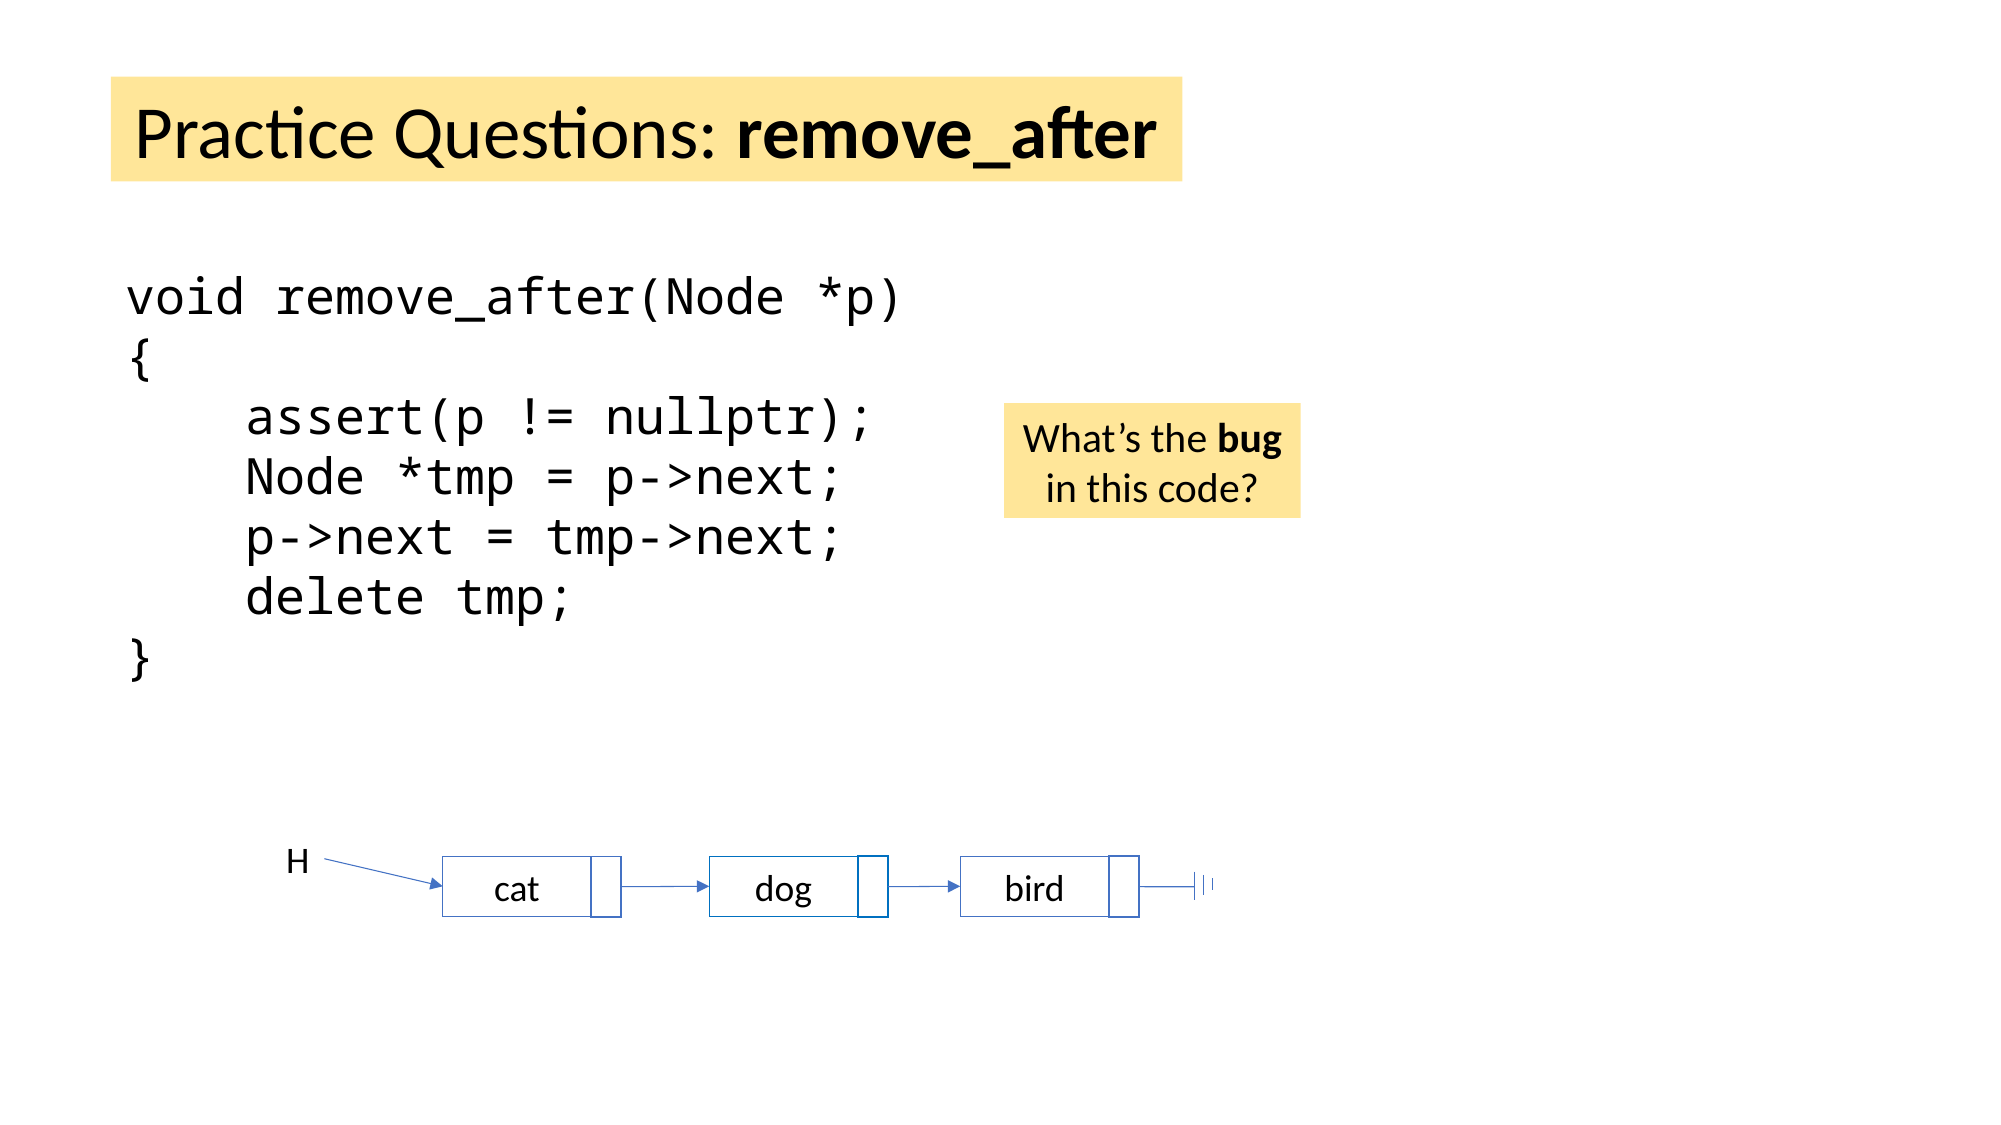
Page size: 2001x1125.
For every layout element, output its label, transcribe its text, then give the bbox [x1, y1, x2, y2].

text_box What’s the bug in this code? [1004, 403, 1301, 518]
text_box void remove_after(Node *p) { assert(p != nullptr); Node *tmp = p->next; p->next = tmp->next; delete tmp; } [110, 257, 931, 692]
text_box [709, 856, 888, 917]
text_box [960, 856, 1213, 917]
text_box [442, 856, 622, 917]
text_box H [271, 828, 325, 889]
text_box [324, 859, 443, 887]
text_box Practice Questions: remove_after [110, 76, 1183, 182]
